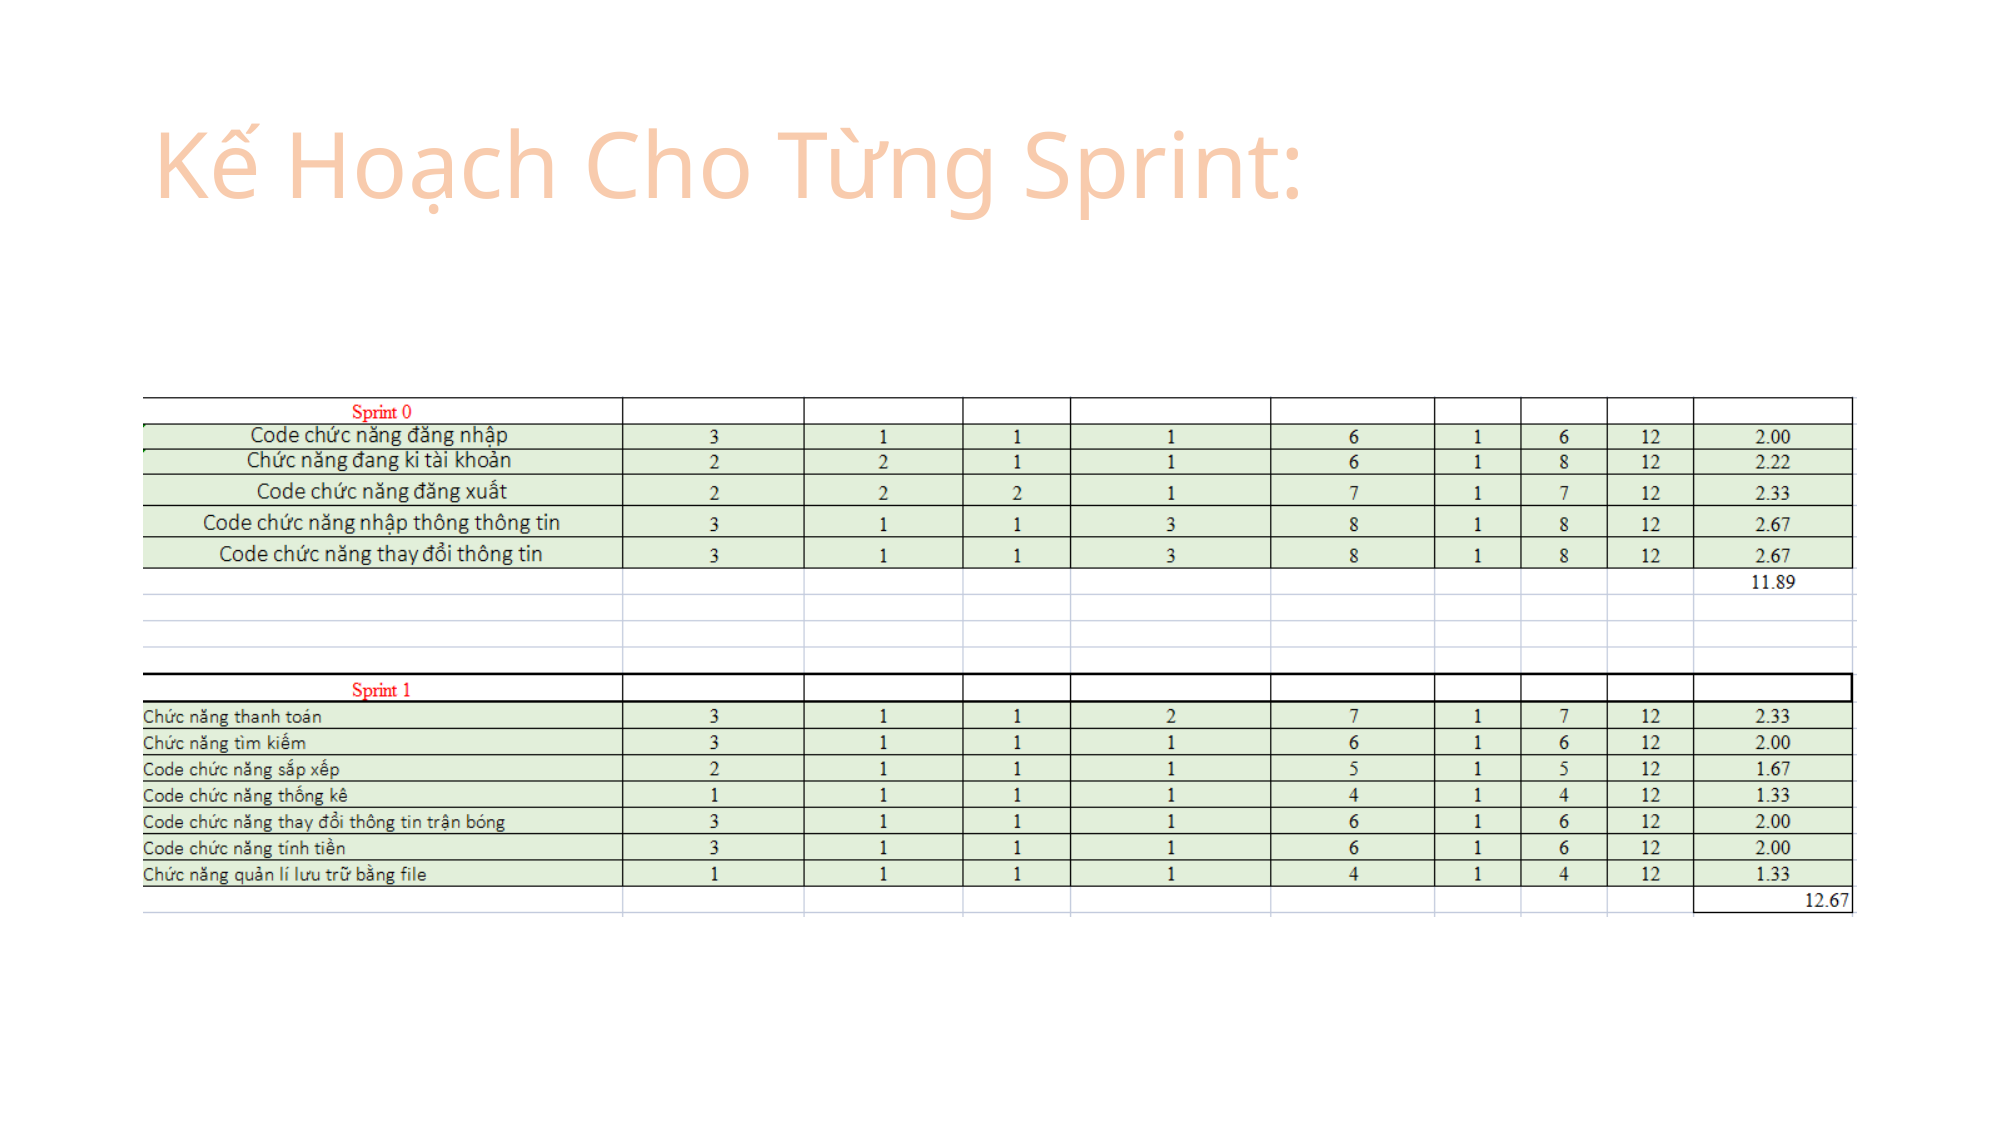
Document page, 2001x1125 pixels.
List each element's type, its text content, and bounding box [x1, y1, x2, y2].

title Kế Hoạch Cho Từng Sprint: [137, 59, 1863, 278]
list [143, 396, 1857, 917]
